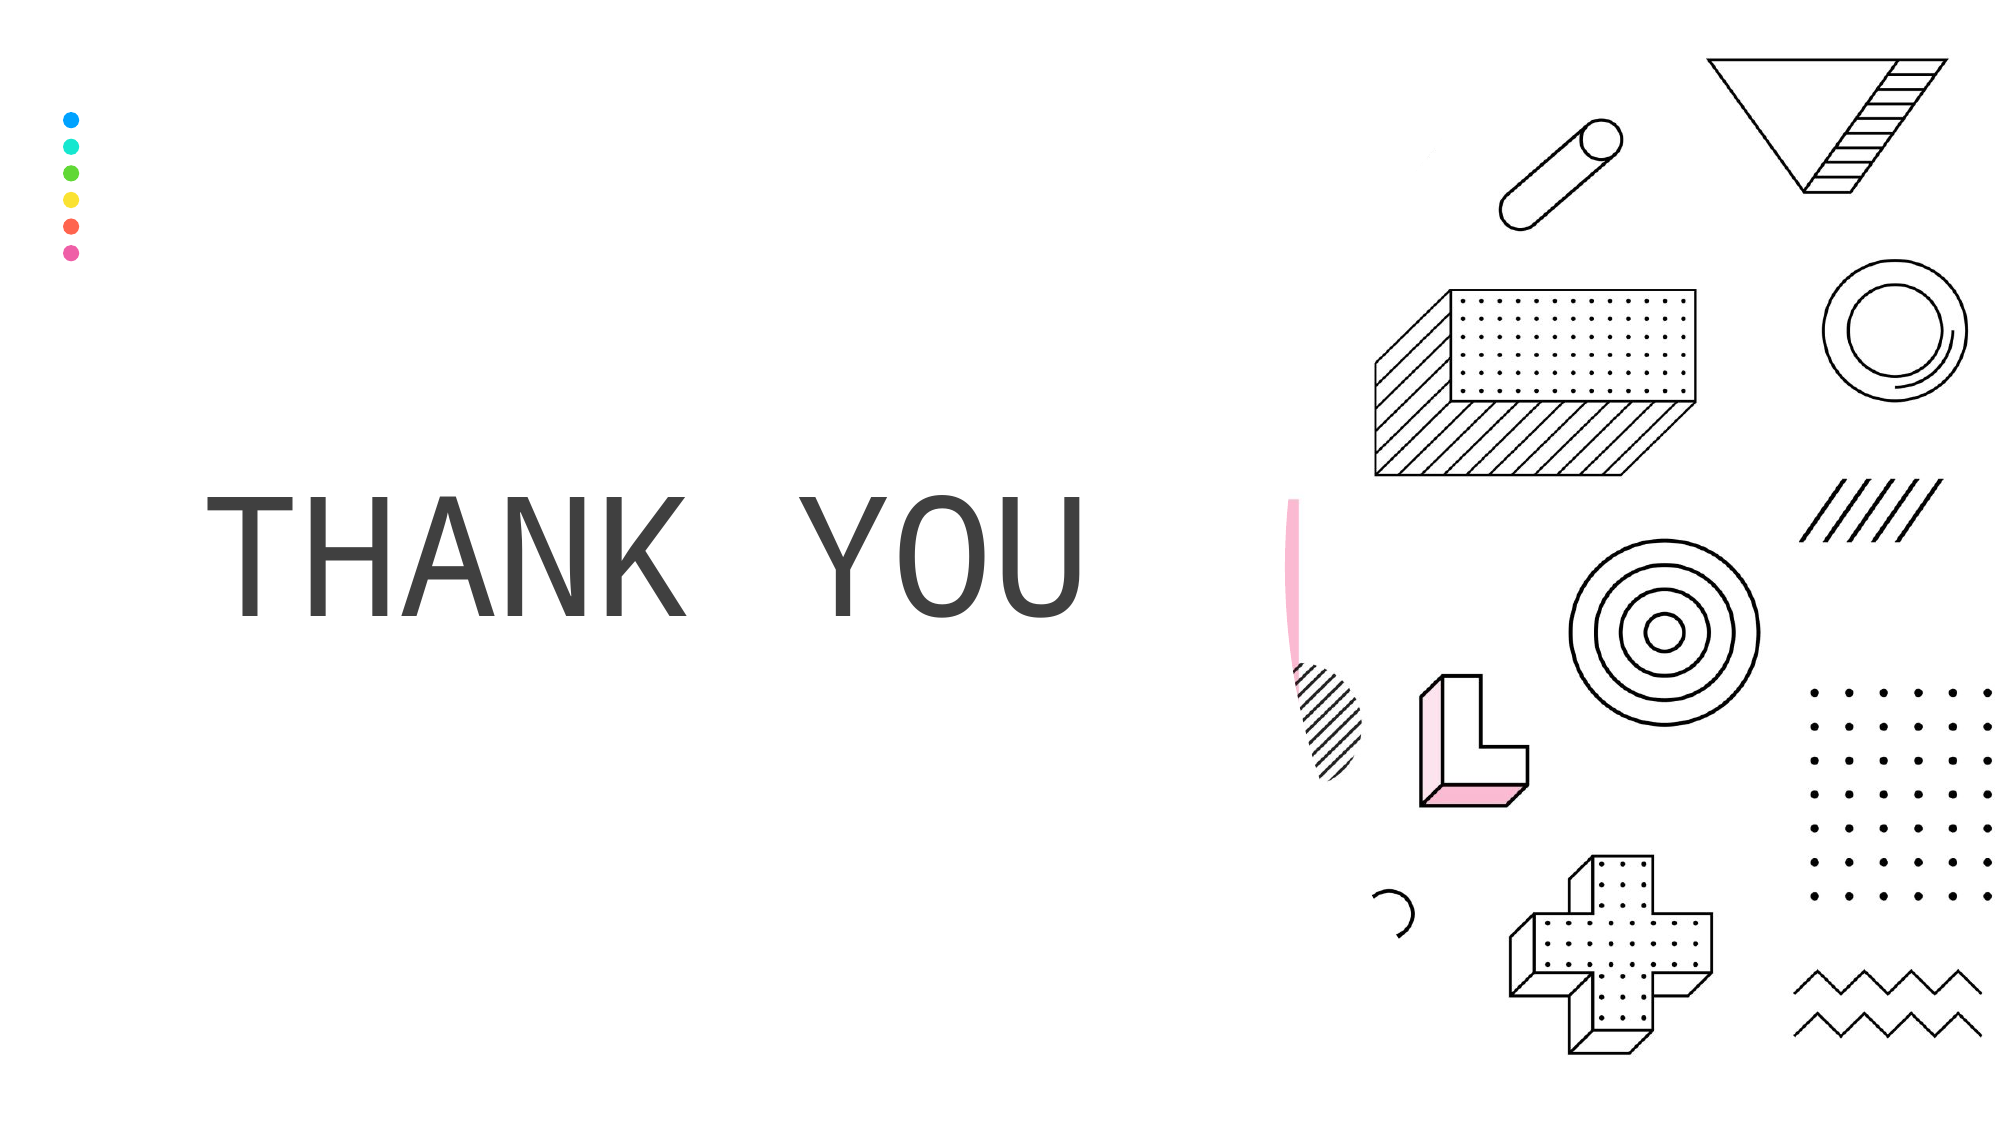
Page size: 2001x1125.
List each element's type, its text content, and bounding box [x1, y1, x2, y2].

picture [1284, 0, 2000, 1125]
title Thank you [200, 450, 1144, 675]
